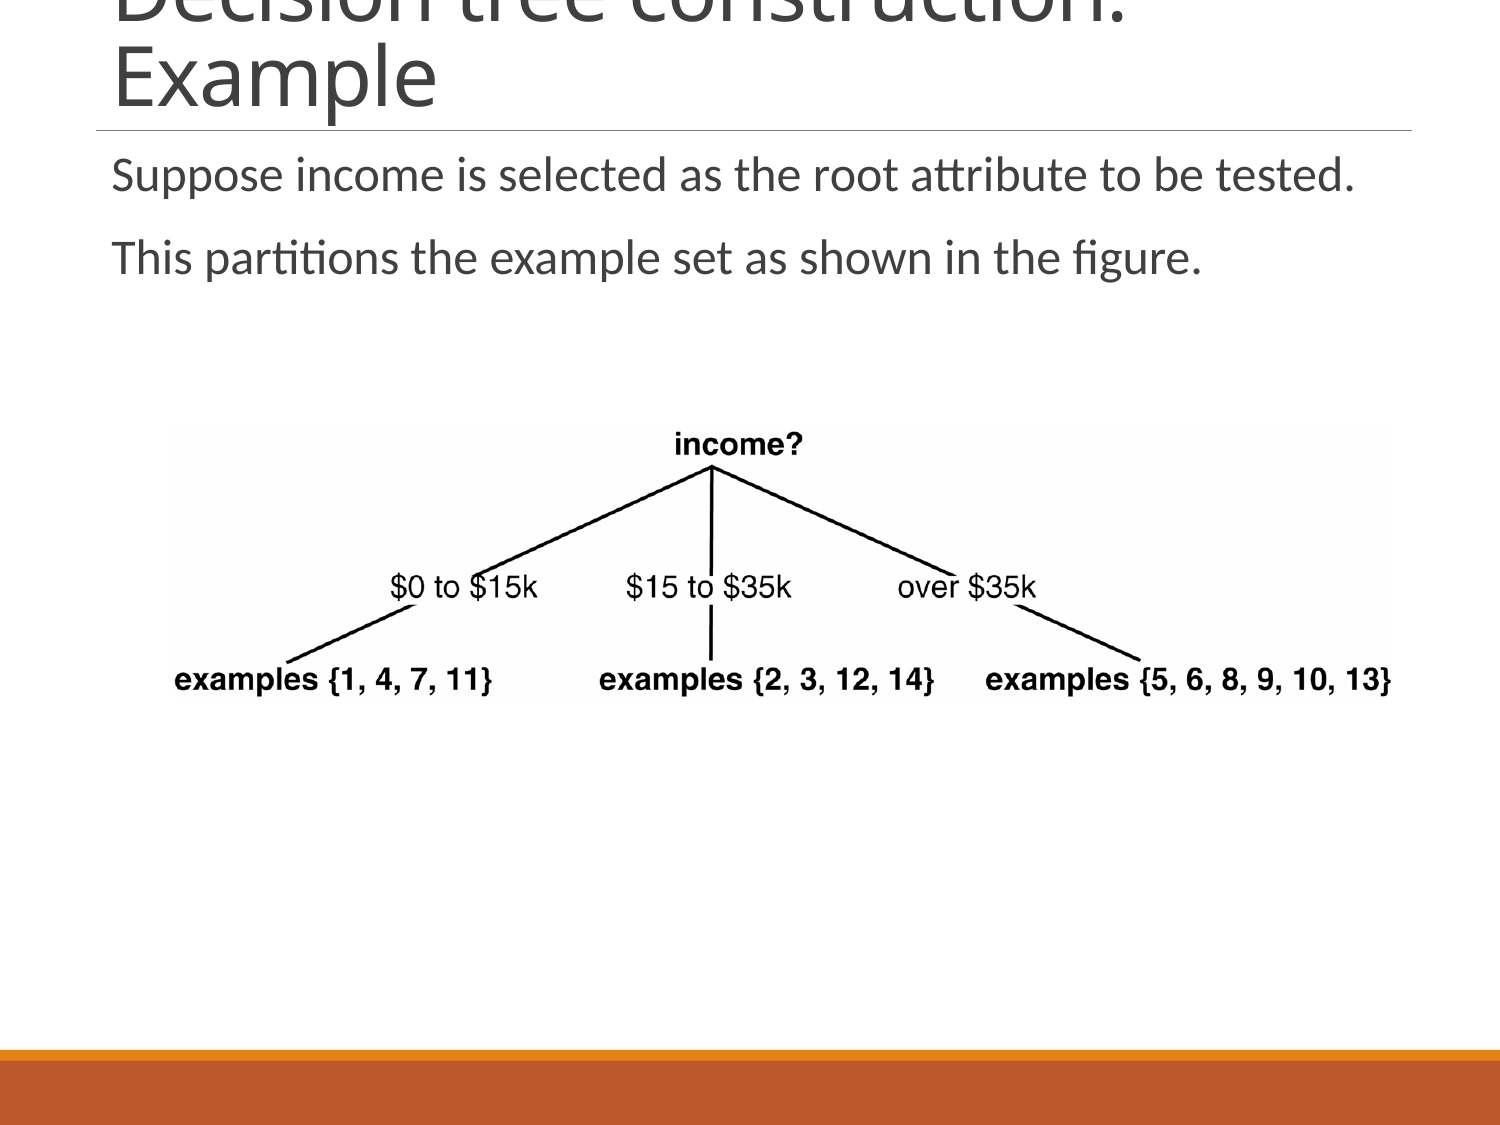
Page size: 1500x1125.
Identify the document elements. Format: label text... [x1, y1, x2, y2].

title Decision tree construction: Example [96, 19, 1413, 131]
list Suppose income is selected as the root attribute to be tested. This partitions the example set as shown in the figure. [96, 140, 1413, 1034]
picture [174, 424, 1392, 701]
